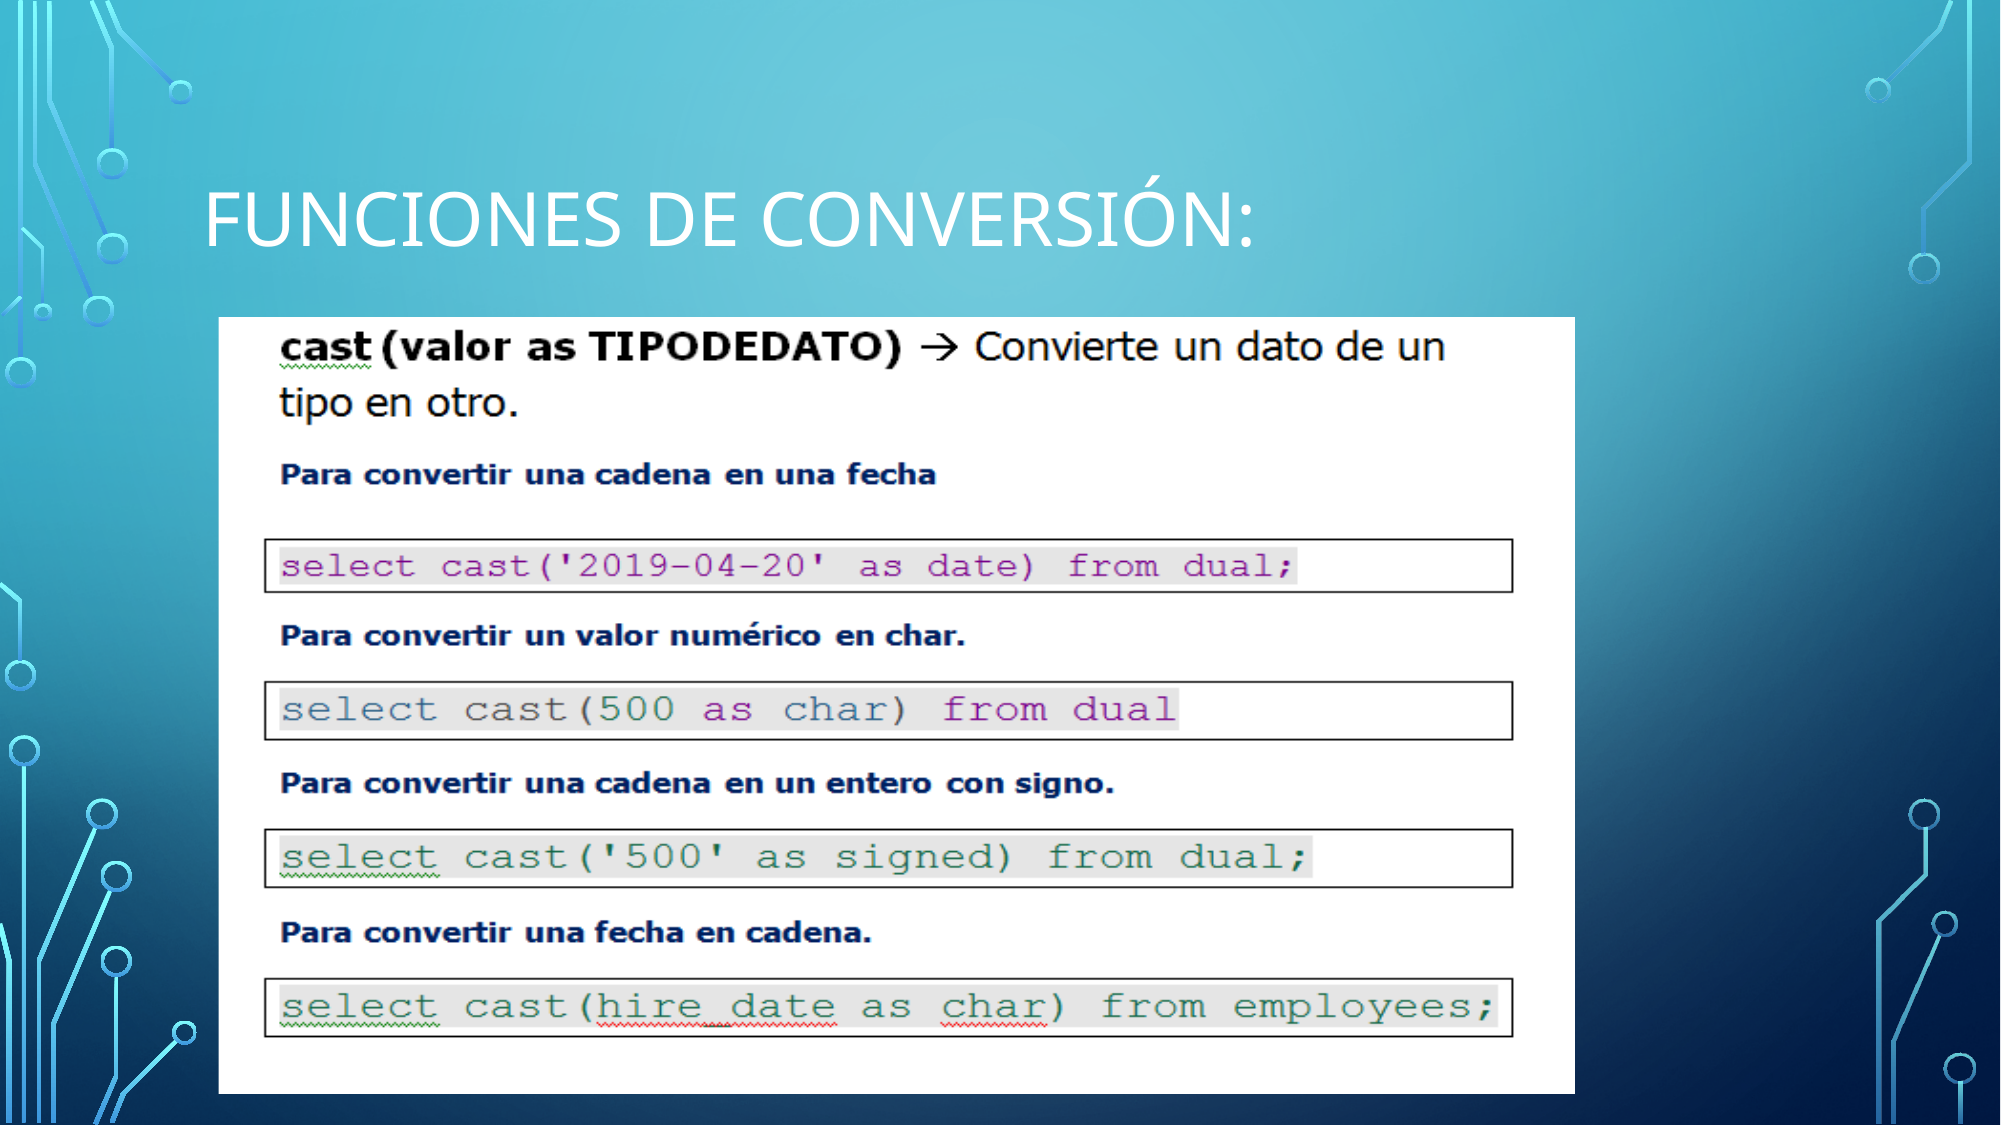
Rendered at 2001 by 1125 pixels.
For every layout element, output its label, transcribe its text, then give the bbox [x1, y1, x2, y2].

picture [218, 316, 1576, 1094]
title Funciones de conversión: [187, 101, 1813, 344]
